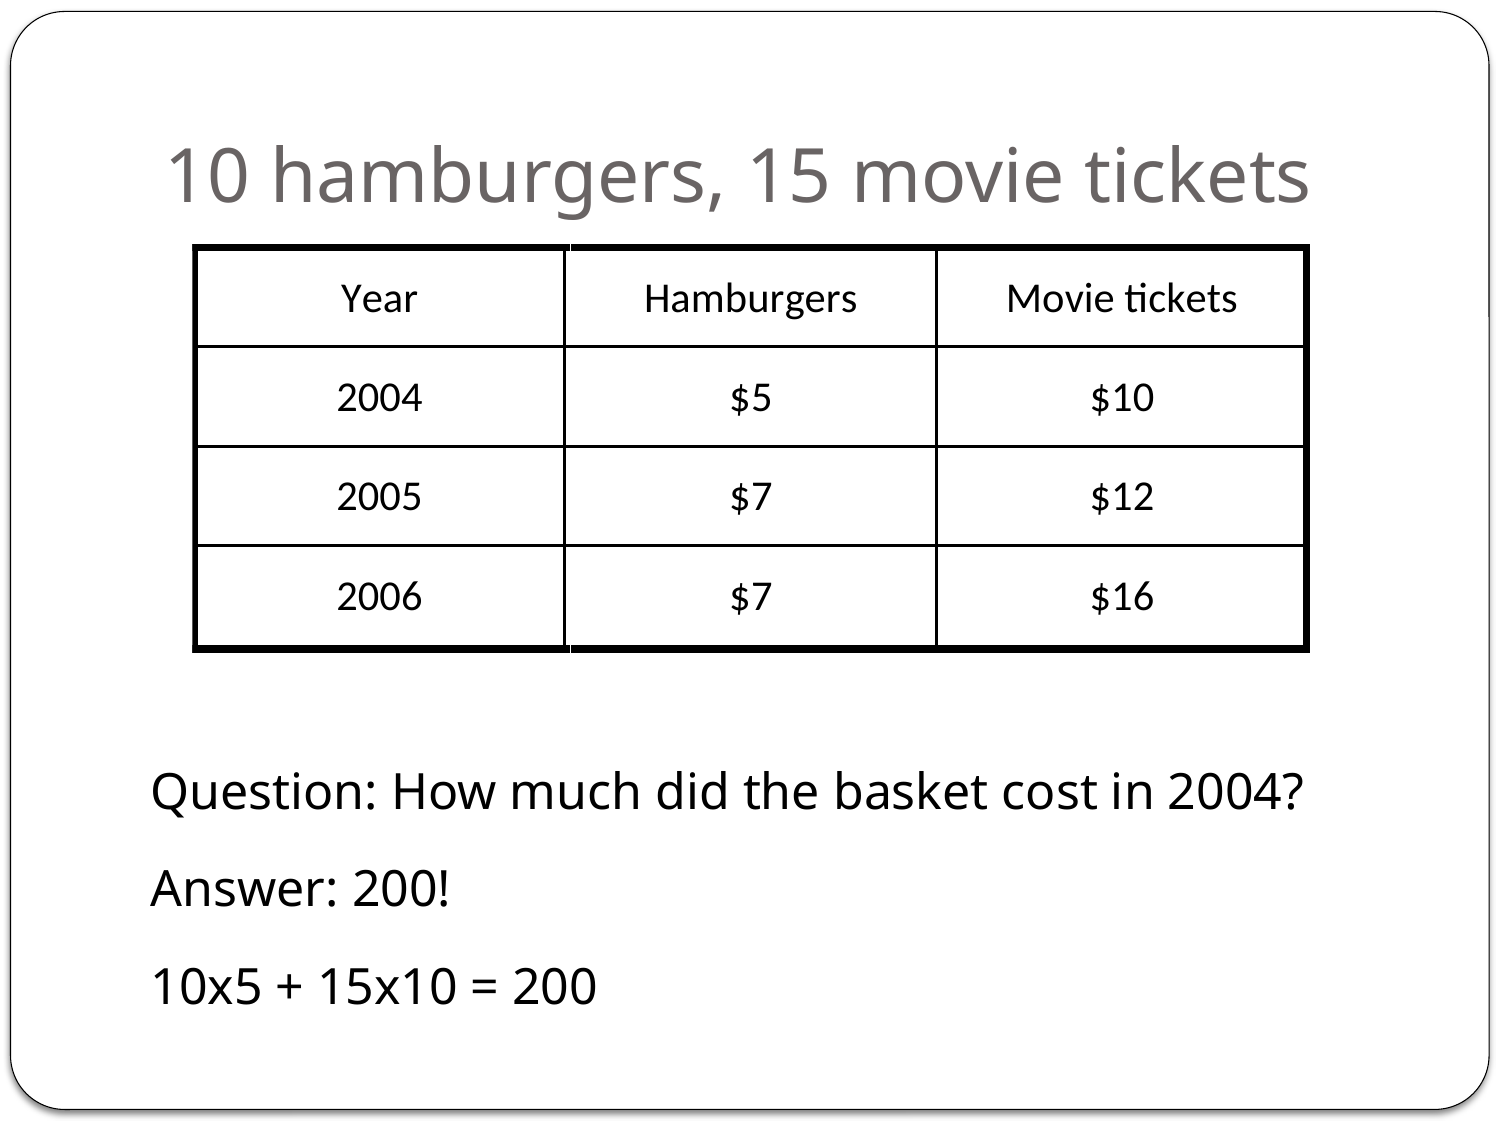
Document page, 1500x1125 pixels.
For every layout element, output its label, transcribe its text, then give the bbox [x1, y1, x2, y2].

text_box Question: How much did the basket cost in 2004? Answer: 200! 10x5 + 15x10 = 200 [135, 751, 1459, 1022]
picture [192, 243, 1318, 658]
title 10 hamburgers, 15 movie tickets [150, 45, 1425, 233]
